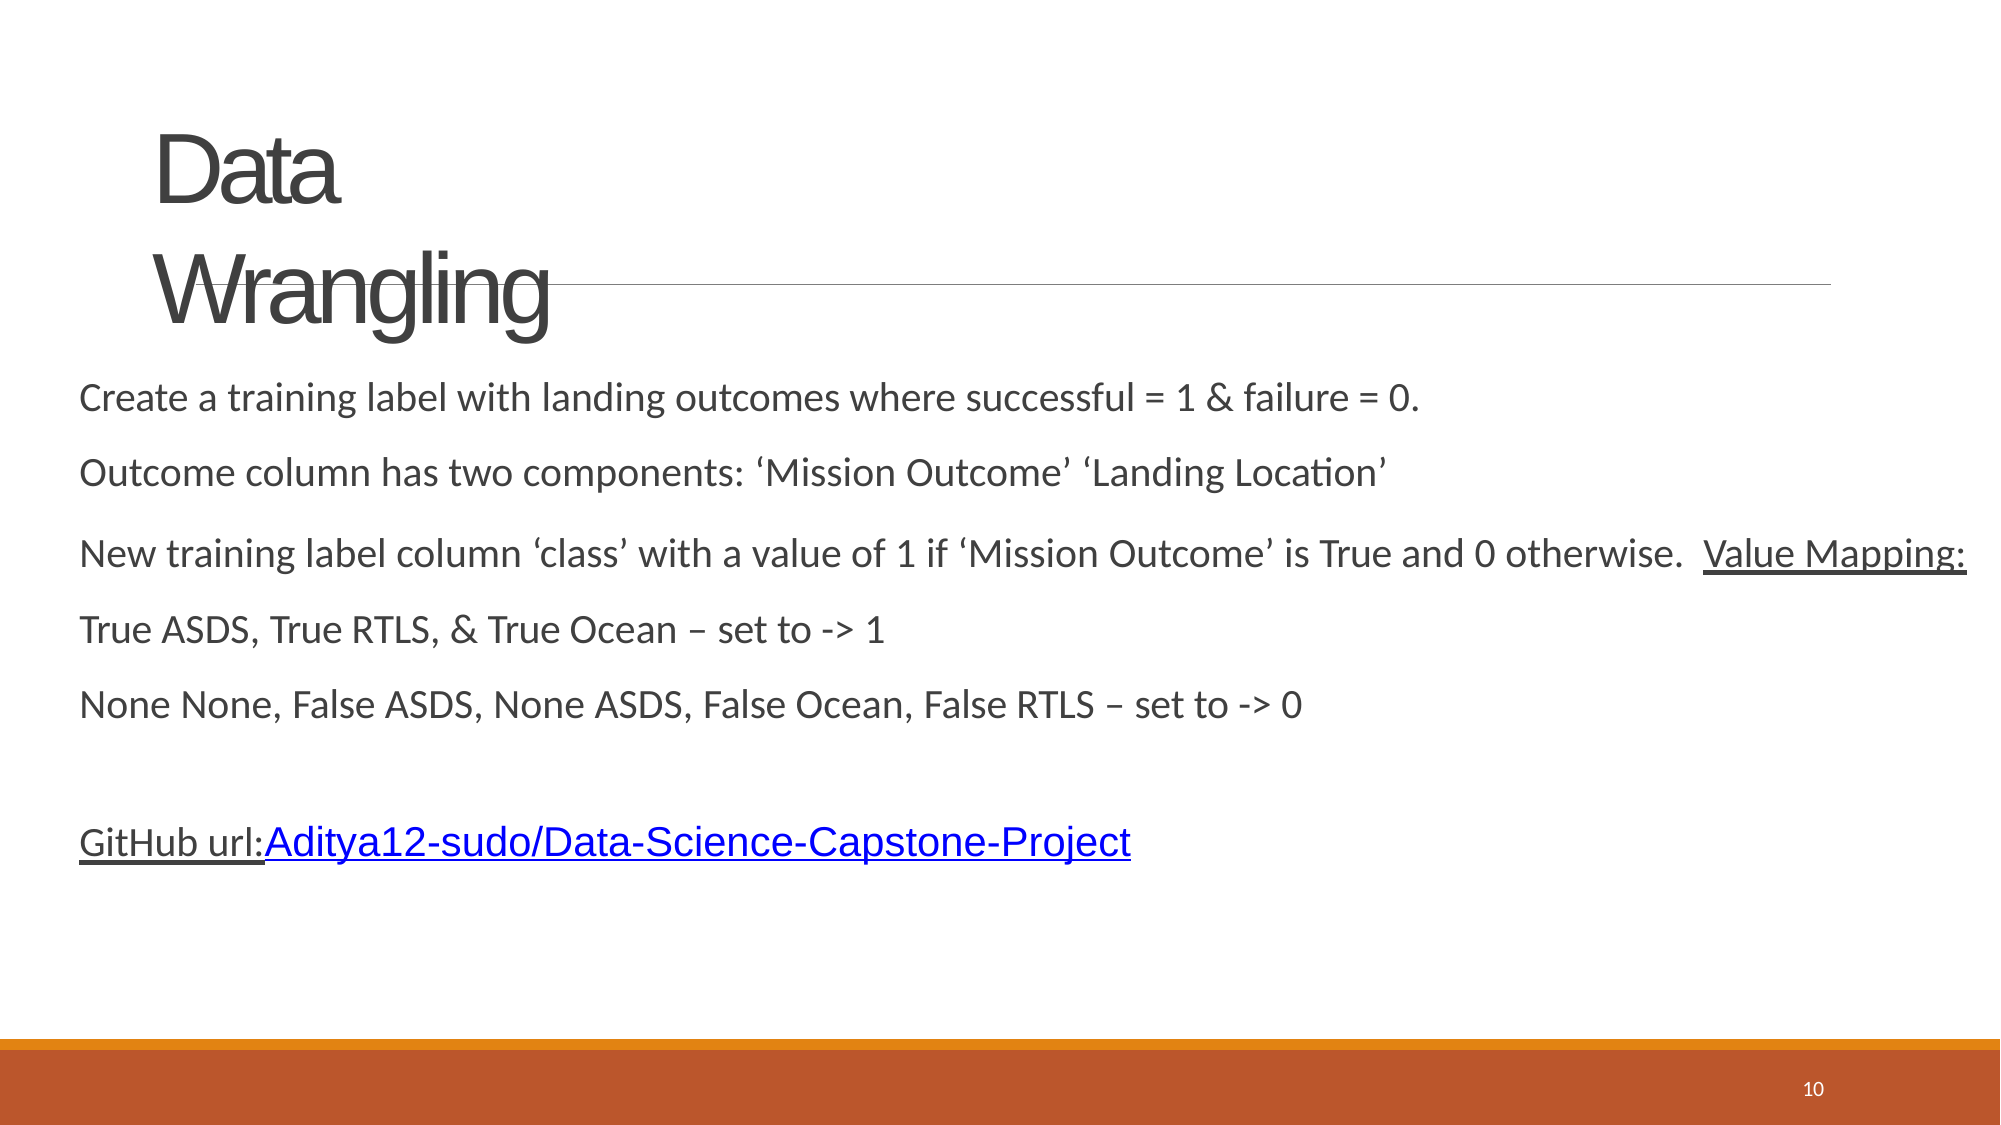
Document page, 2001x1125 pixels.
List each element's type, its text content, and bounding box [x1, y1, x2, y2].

list Create a training label with landing outcomes where successful = 1 & failure = 0. Outcome column has two components: ‘Mission Outcome’ ‘Landing Location’ New training label column ‘class’ with a value of 1 if ‘Mission Outcome’ is True and 0 otherwise. Value Mapping: True ASDS, True RTLS, & True Ocean – set to -> 1 None None, False ASDS, None ASDS, False Ocean, False RTLS – set to -> 0 GitHub url:Aditya12-sudo/Data-Science-Capstone-Project [76, 343, 2000, 1008]
title Data Wrangling [150, 101, 756, 343]
slide_number 10 [1795, 1077, 1831, 1125]
